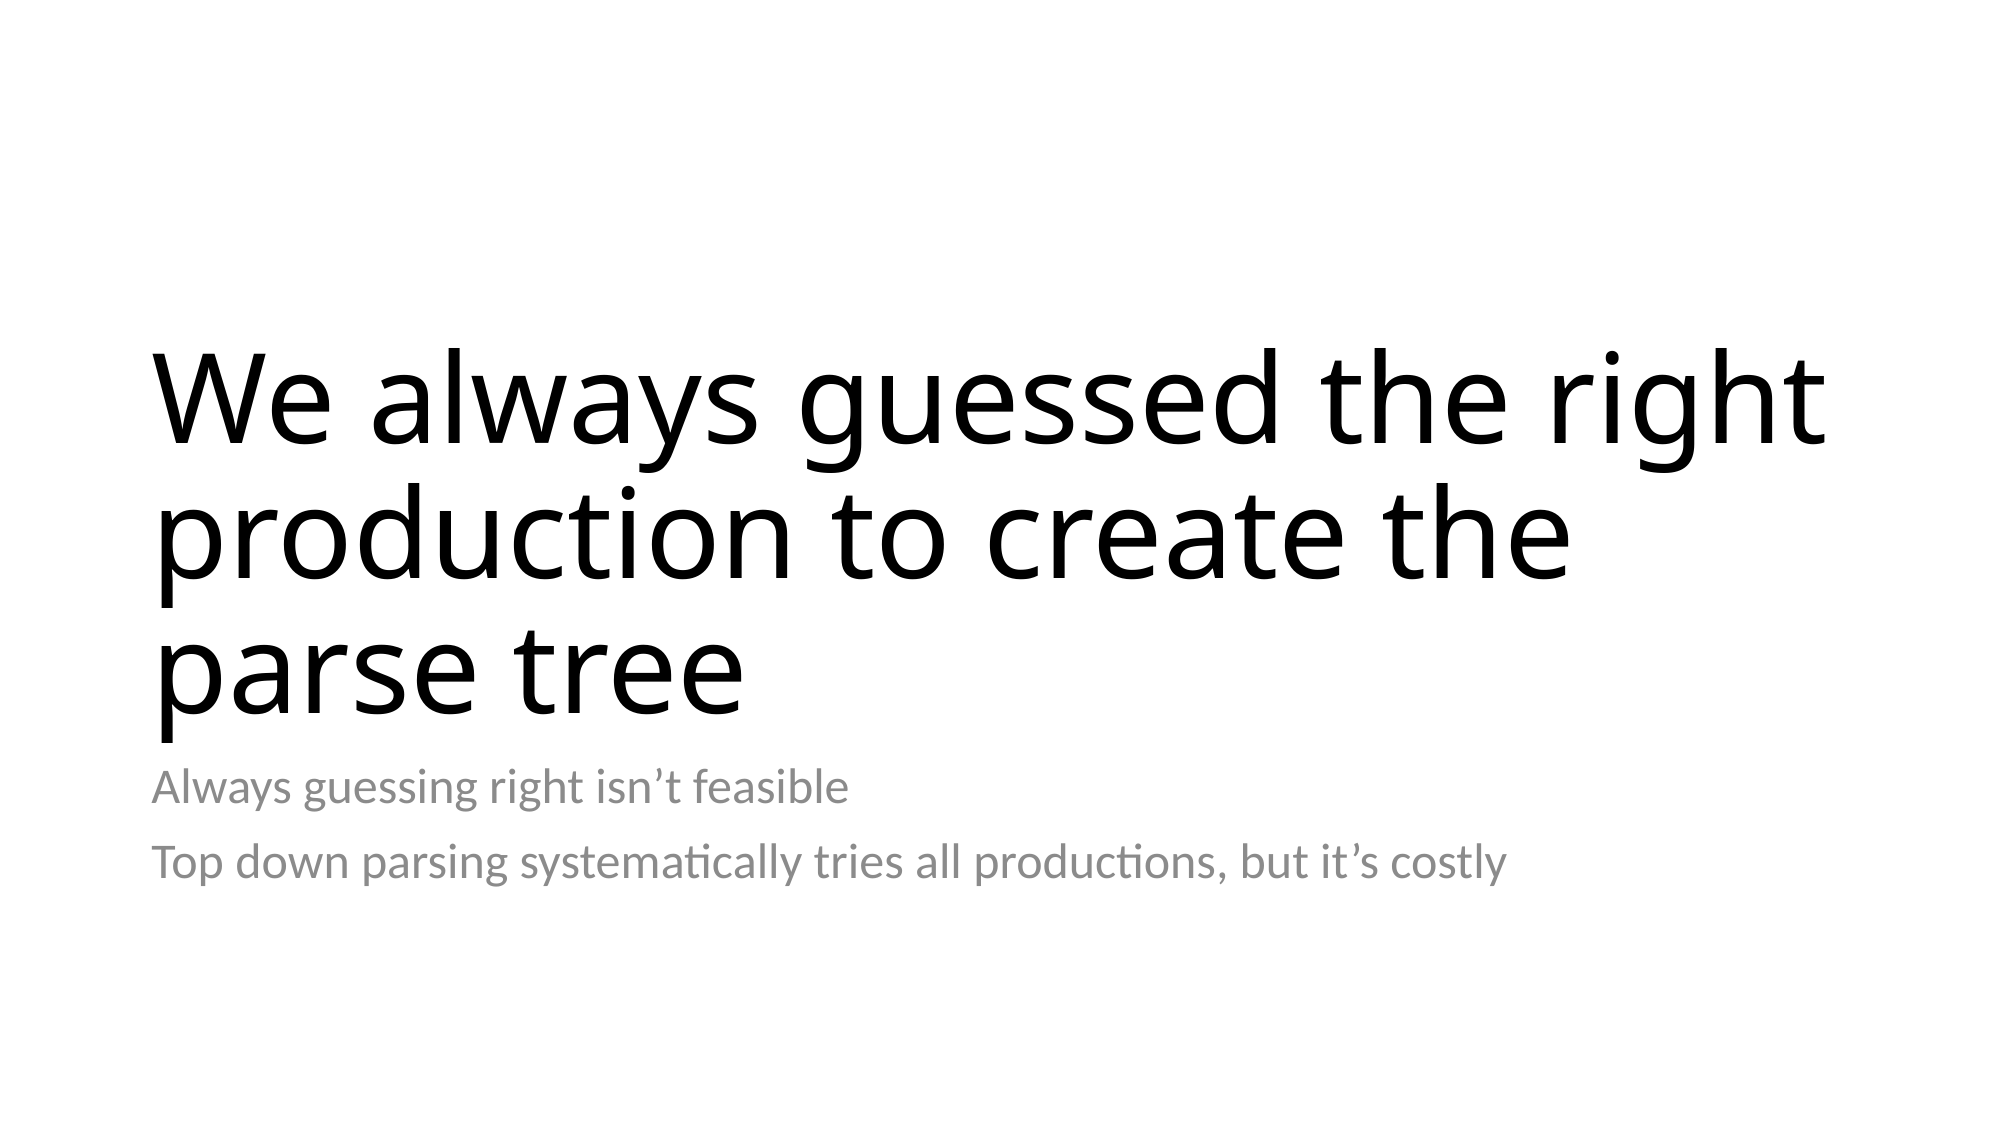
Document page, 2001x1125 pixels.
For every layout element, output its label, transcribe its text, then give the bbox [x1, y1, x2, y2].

list Always guessing right isn’t feasible Top down parsing systematically tries all productions, but it’s costly [136, 752, 1862, 999]
title We always guessed the right production to create the parse tree [136, 280, 1862, 749]
